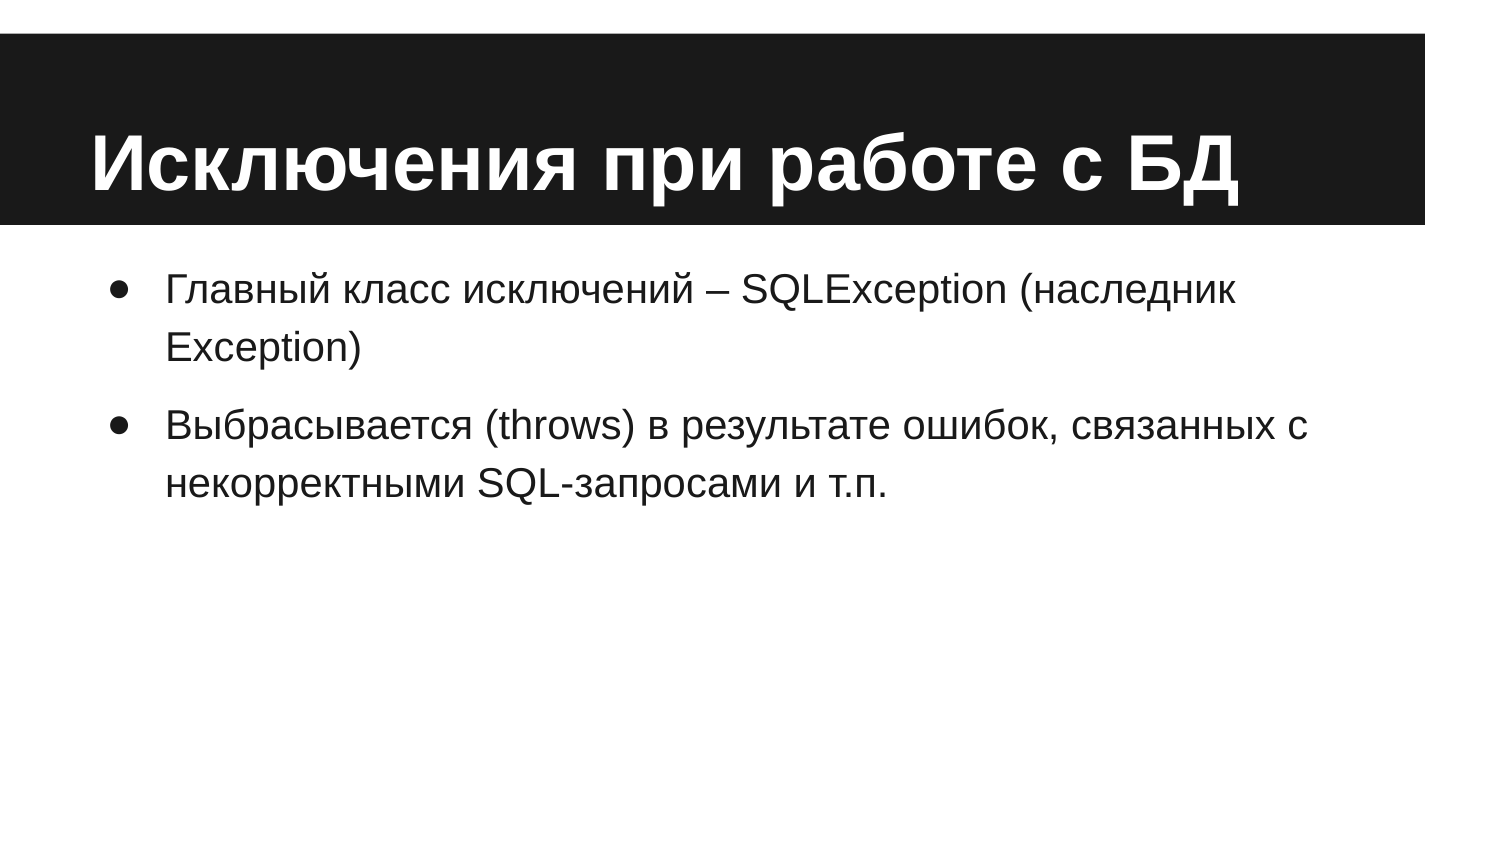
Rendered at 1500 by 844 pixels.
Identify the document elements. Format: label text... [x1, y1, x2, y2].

title Исключения при работе с БД [75, 33, 1425, 221]
list Главный класс исключений – SQLException (наследник Exception) Выбрасывается (throws) в результате ошибок, связанных с некорректными SQL-запросами и т.п. [75, 239, 1425, 808]
